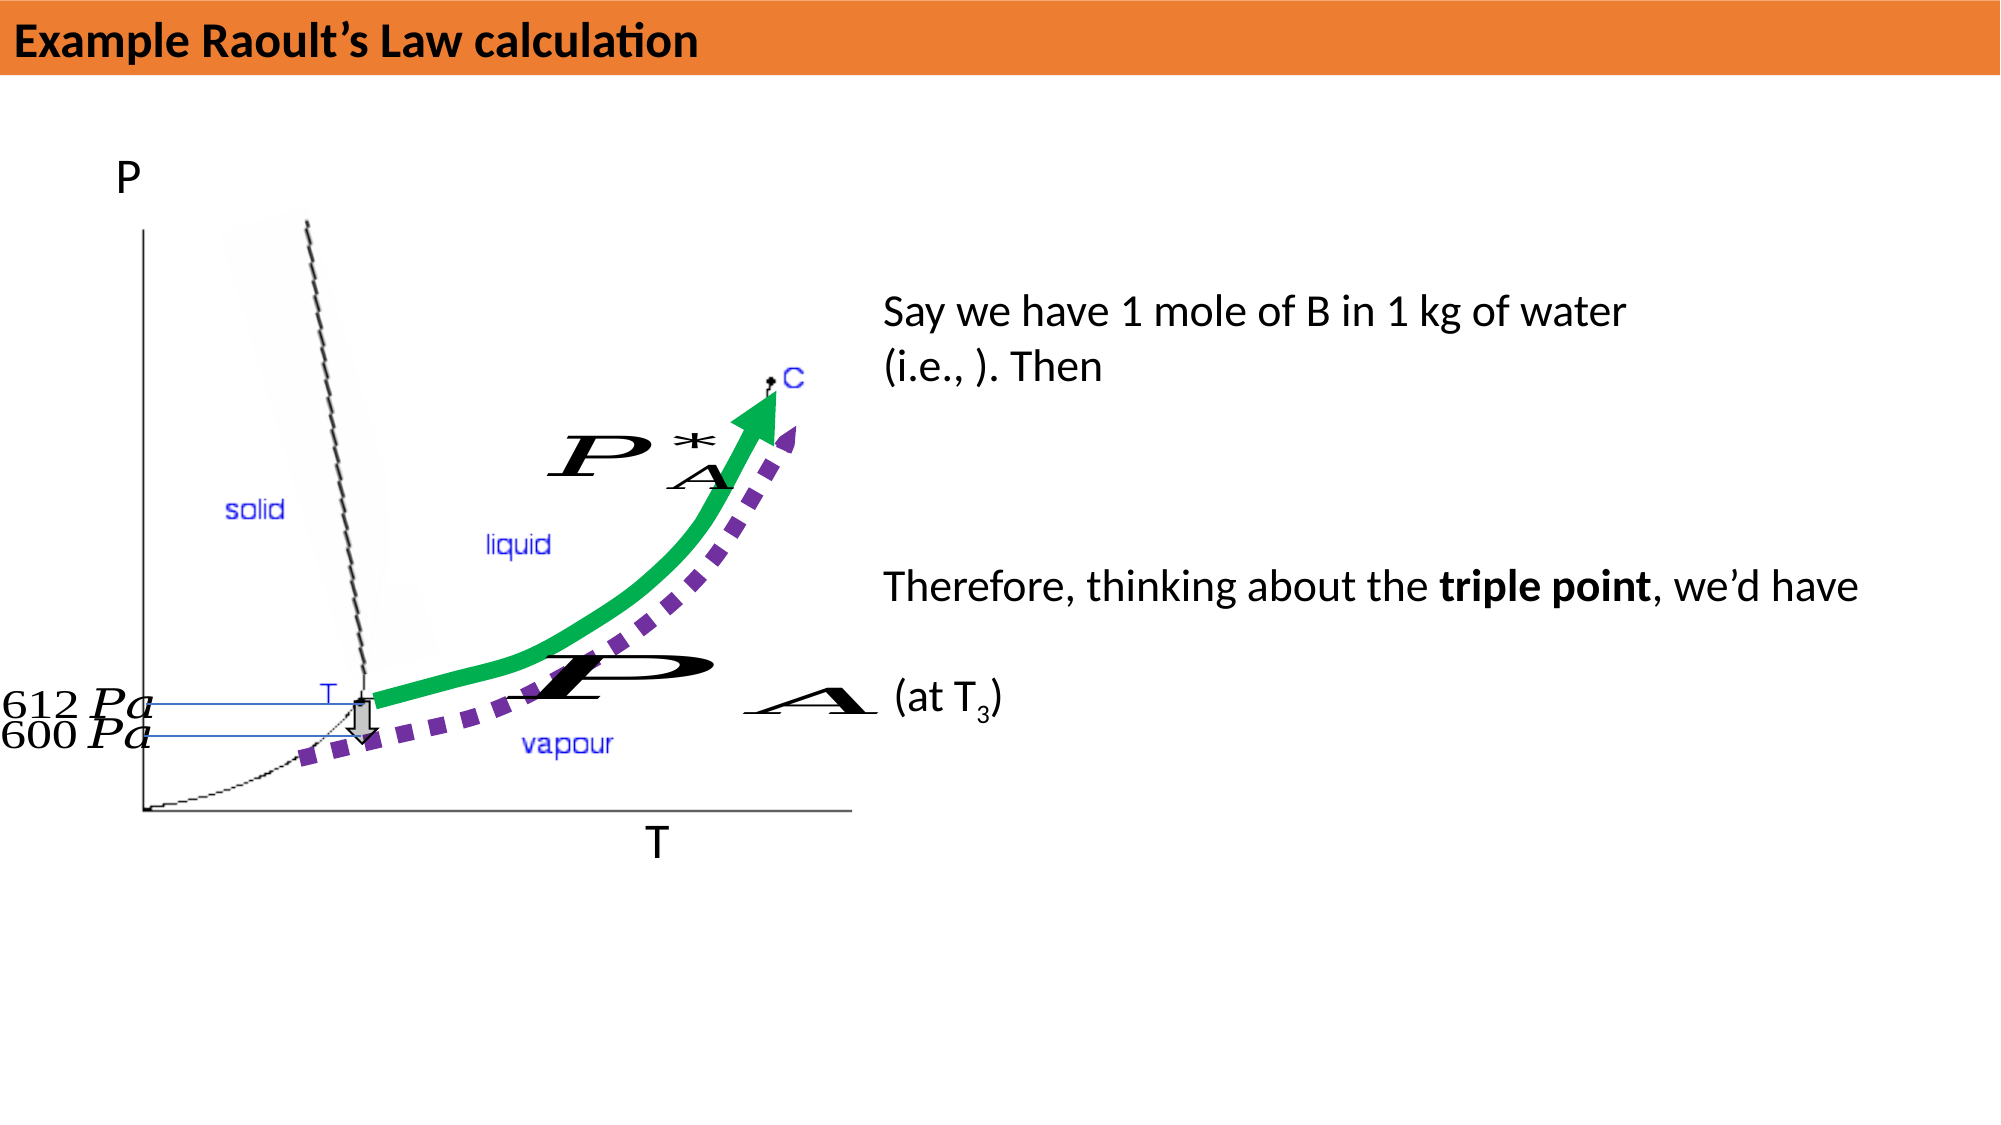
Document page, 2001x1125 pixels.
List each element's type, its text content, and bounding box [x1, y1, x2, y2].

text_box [85, 117, 895, 908]
text_box Example Raoult’s Law calculation [0, 0, 2000, 76]
